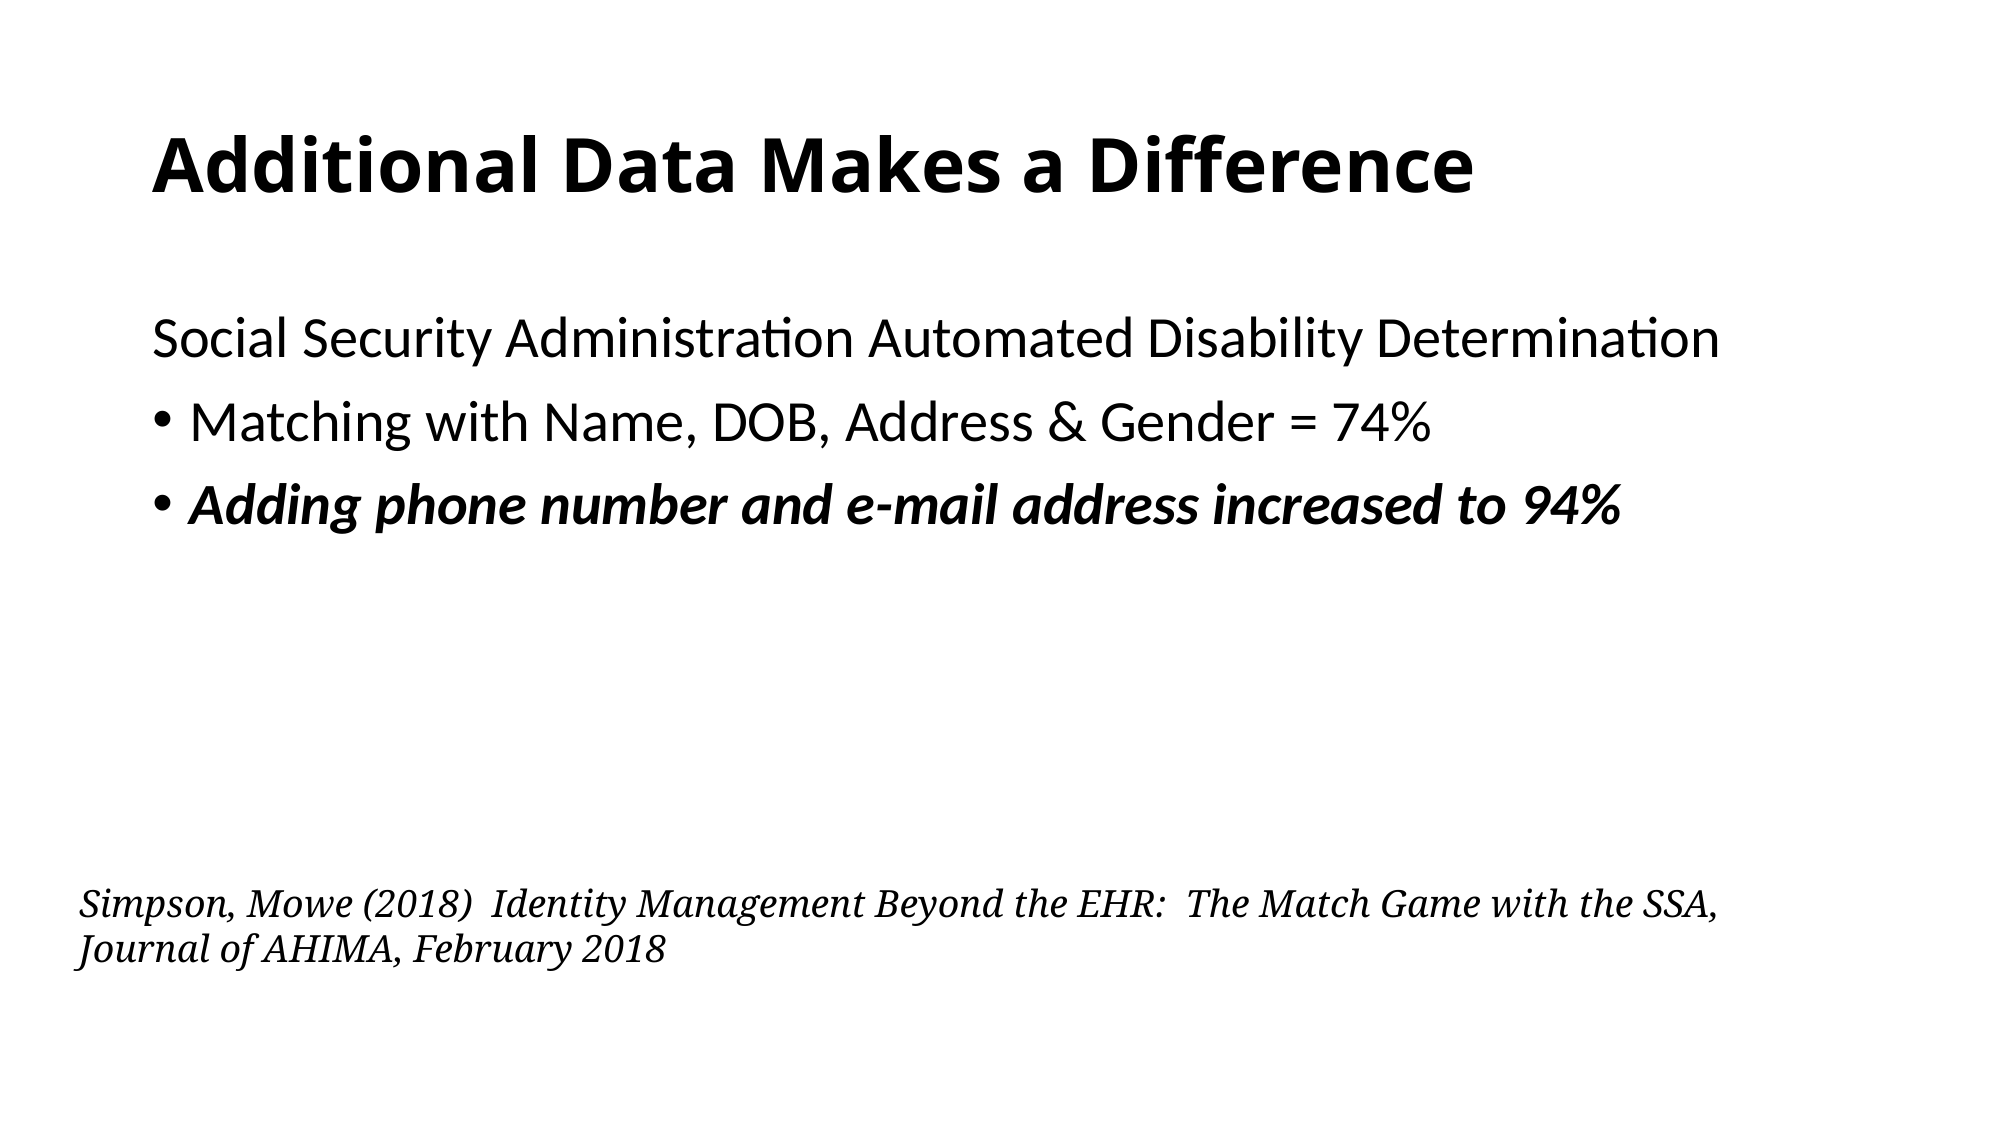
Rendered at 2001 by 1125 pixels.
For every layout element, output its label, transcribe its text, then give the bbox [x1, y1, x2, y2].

text_box Simpson, Mowe (2018) Identity Management Beyond the EHR: The Match Game with the SSA, Journal of AHIMA, February 2018 [64, 872, 1742, 978]
list Social Security Administration Automated Disability Determination Matching with Name, DOB, Address & Gender = 74% Adding phone number and e-mail address increased to 94% [137, 299, 1863, 1014]
title Additional Data Makes a Difference [137, 59, 1863, 278]
